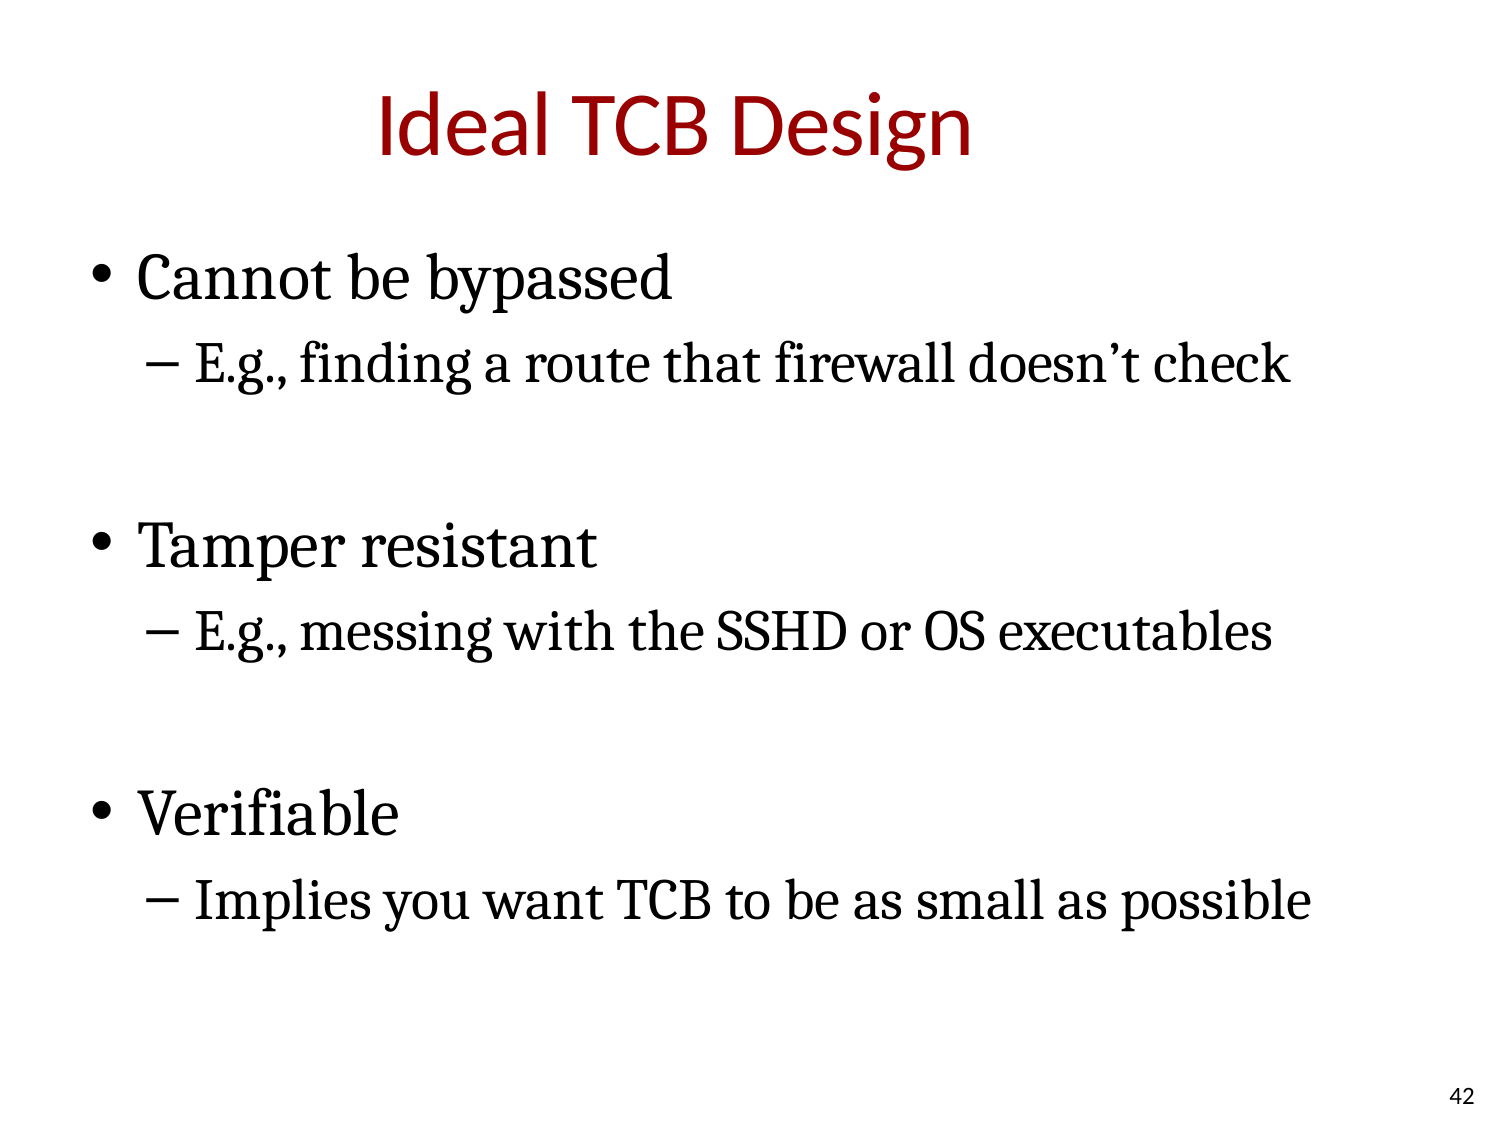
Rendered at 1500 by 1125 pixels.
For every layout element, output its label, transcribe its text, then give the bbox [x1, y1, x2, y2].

list Cannot be bypassed E.g., finding a route that firewall doesn’t check Tamper resistant E.g., messing with the SSHD or OS executables Verifiable Implies you want TCB to be as small as possible [75, 224, 1425, 1005]
title Ideal TCB Design [75, 24, 1425, 213]
slide_number 42 [1125, 1065, 1475, 1125]
